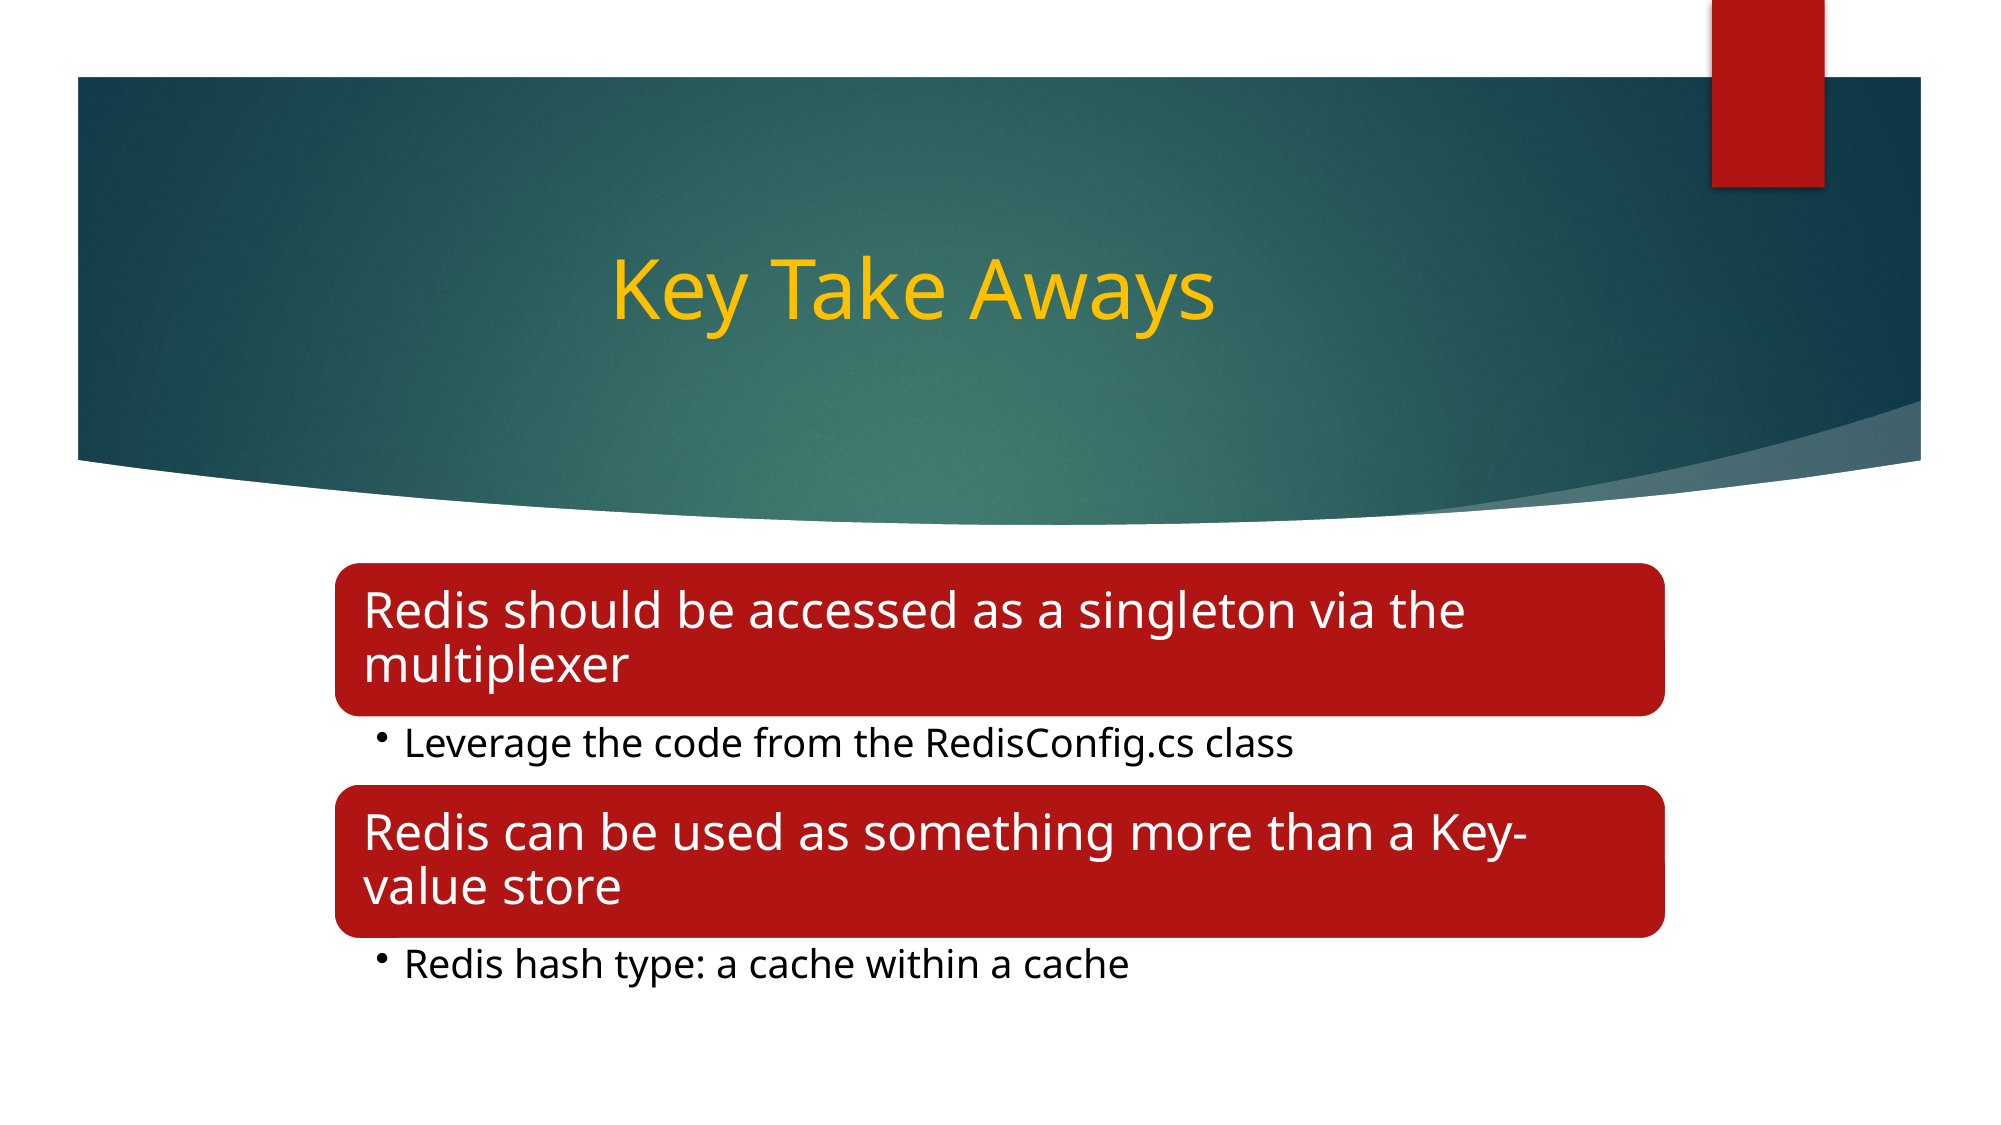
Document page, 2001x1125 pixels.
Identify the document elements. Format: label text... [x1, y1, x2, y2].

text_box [332, 559, 1667, 1008]
title Key Take Aways [189, 173, 1639, 399]
